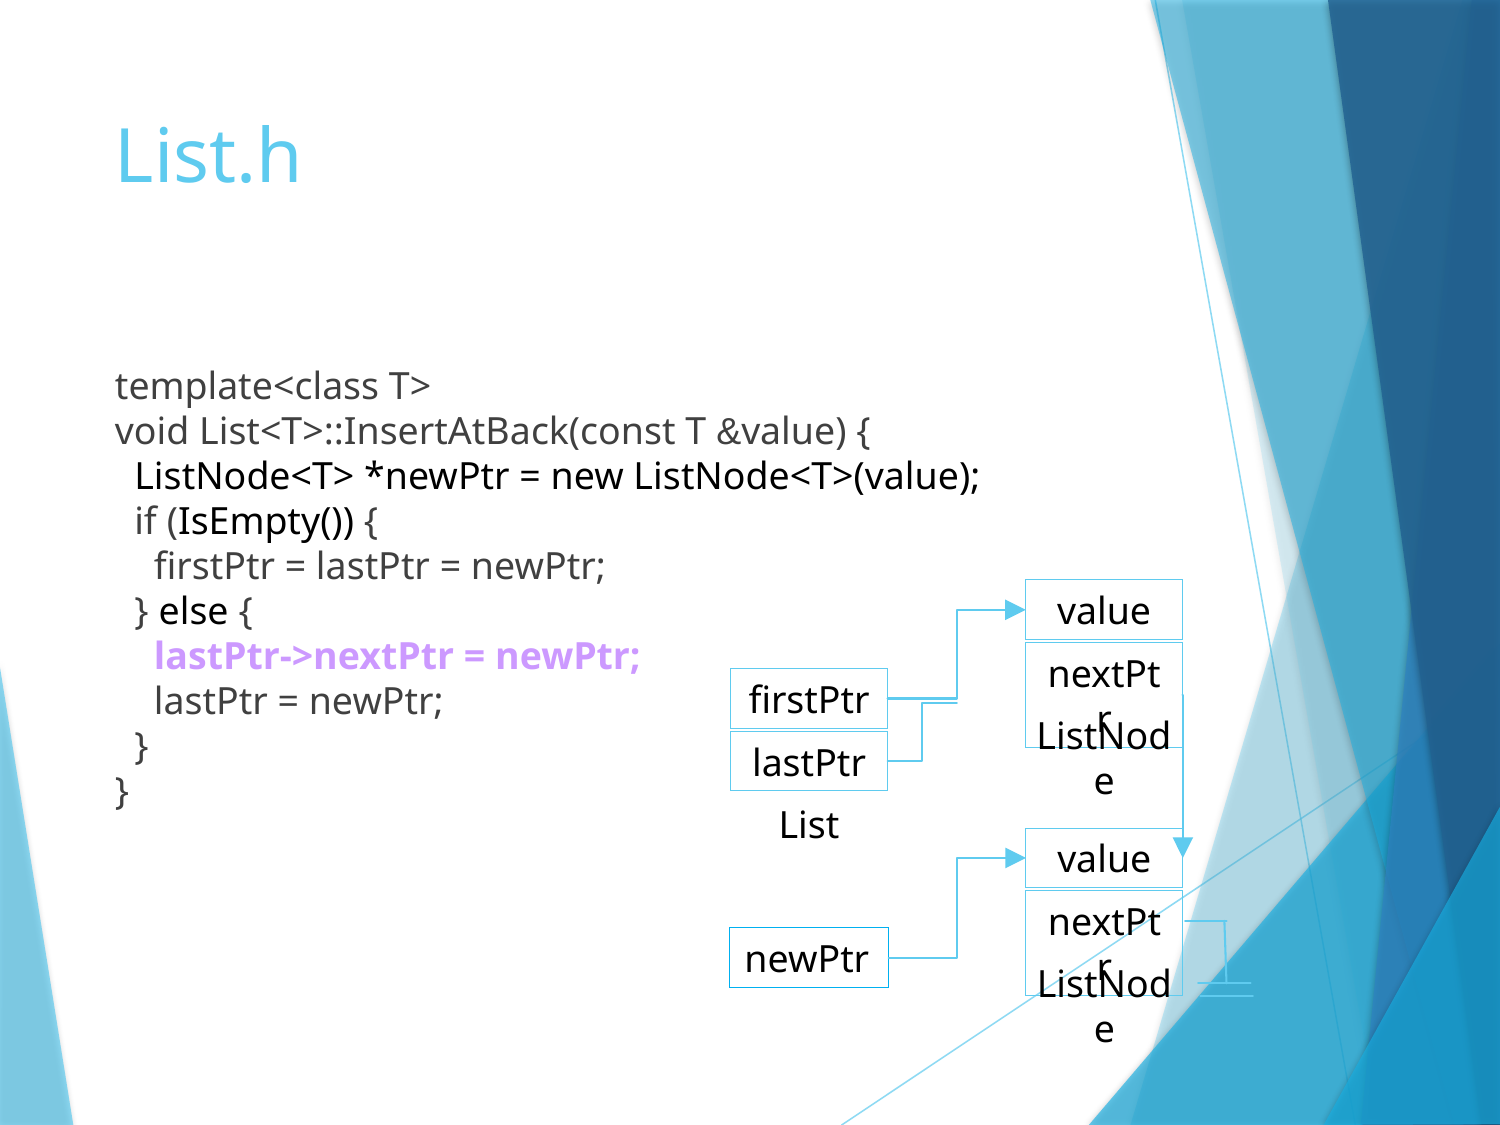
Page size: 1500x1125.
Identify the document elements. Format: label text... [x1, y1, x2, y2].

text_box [1012, 579, 1196, 766]
title List.h [99, 99, 1142, 317]
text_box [888, 858, 1027, 959]
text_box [887, 610, 1027, 701]
list template<class T> void List<T>::InsertAtBack(const T &value) { ListNode<T> *newPtr = new ListNode<T>(value); if (IsEmpty()) { firstPtr = lastPtr = newPtr; } else { lastPtr->nextPtr = newPtr; lastPtr = newPtr; } } [99, 354, 1142, 992]
text_box newPtr [729, 927, 889, 988]
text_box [1012, 827, 1254, 1015]
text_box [717, 668, 902, 855]
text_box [887, 702, 958, 762]
